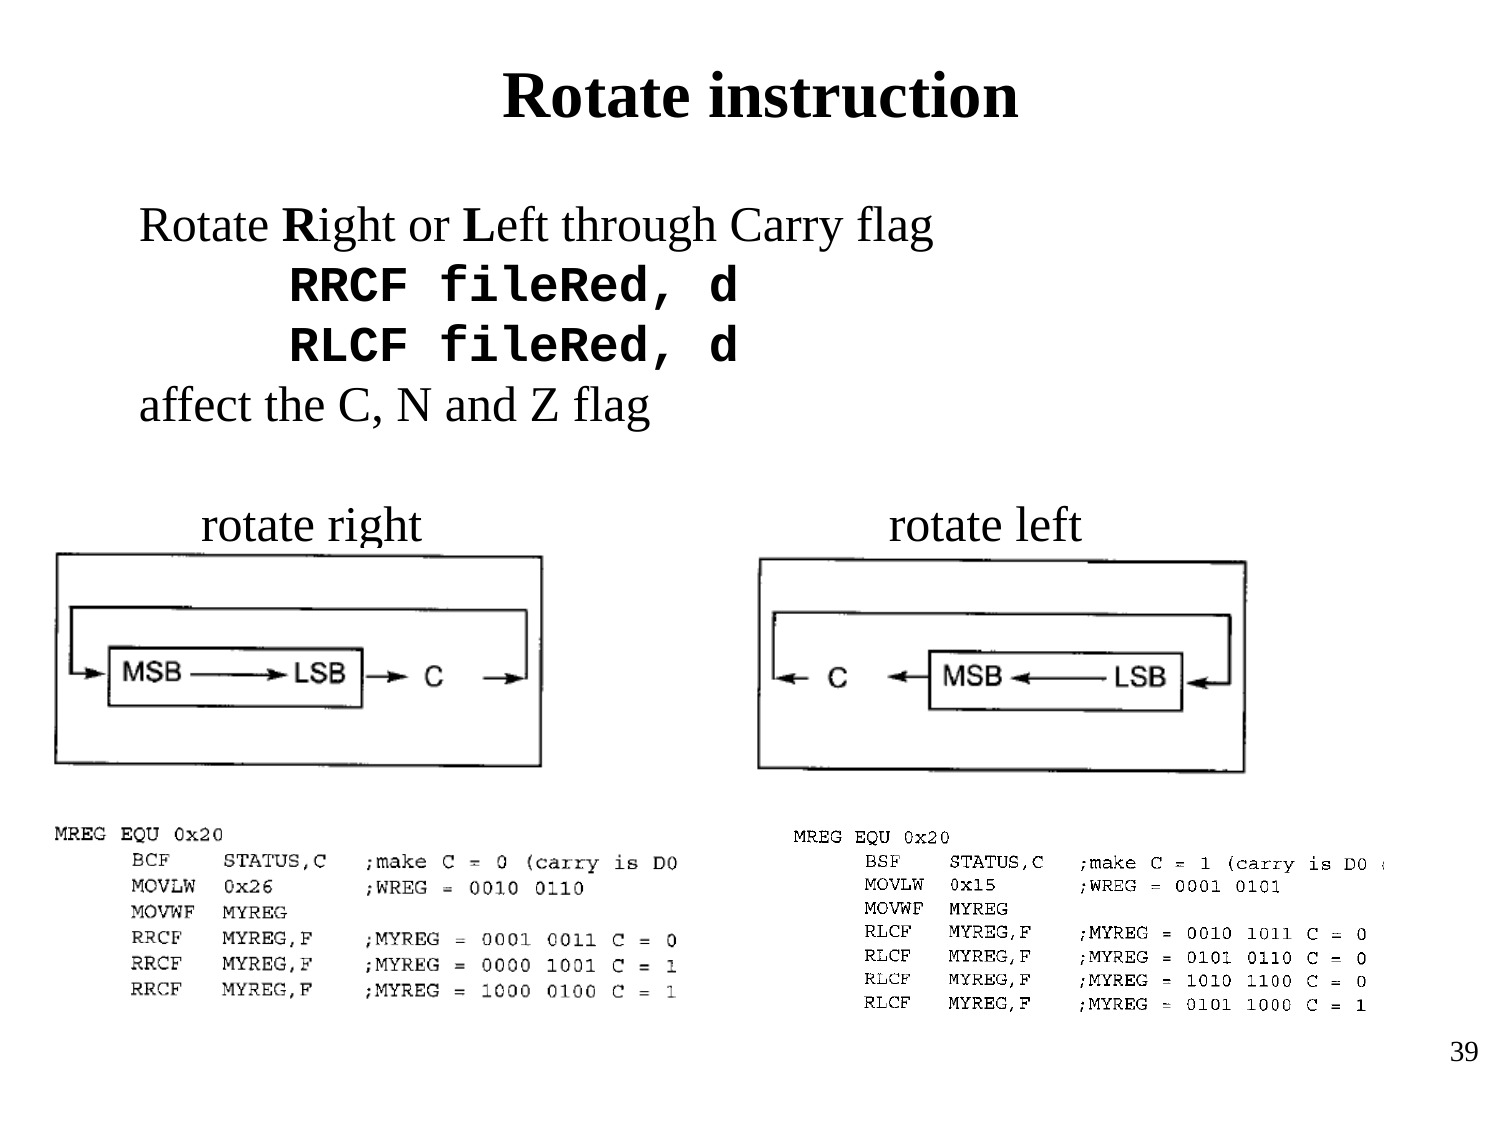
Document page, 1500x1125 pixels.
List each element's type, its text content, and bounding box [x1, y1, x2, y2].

picture [52, 548, 551, 777]
title Rotate instruction [123, 0, 1399, 185]
picture [752, 548, 1265, 793]
text_box Rotate Right or Left through Carry flag RRCF fileRed, d RLCF fileRed, d affect the C, N and Z flag rotate right rotate left [123, 184, 1294, 800]
slide_number 39 [1181, 1024, 1495, 1101]
picture [52, 822, 691, 1004]
picture [792, 822, 1384, 1027]
